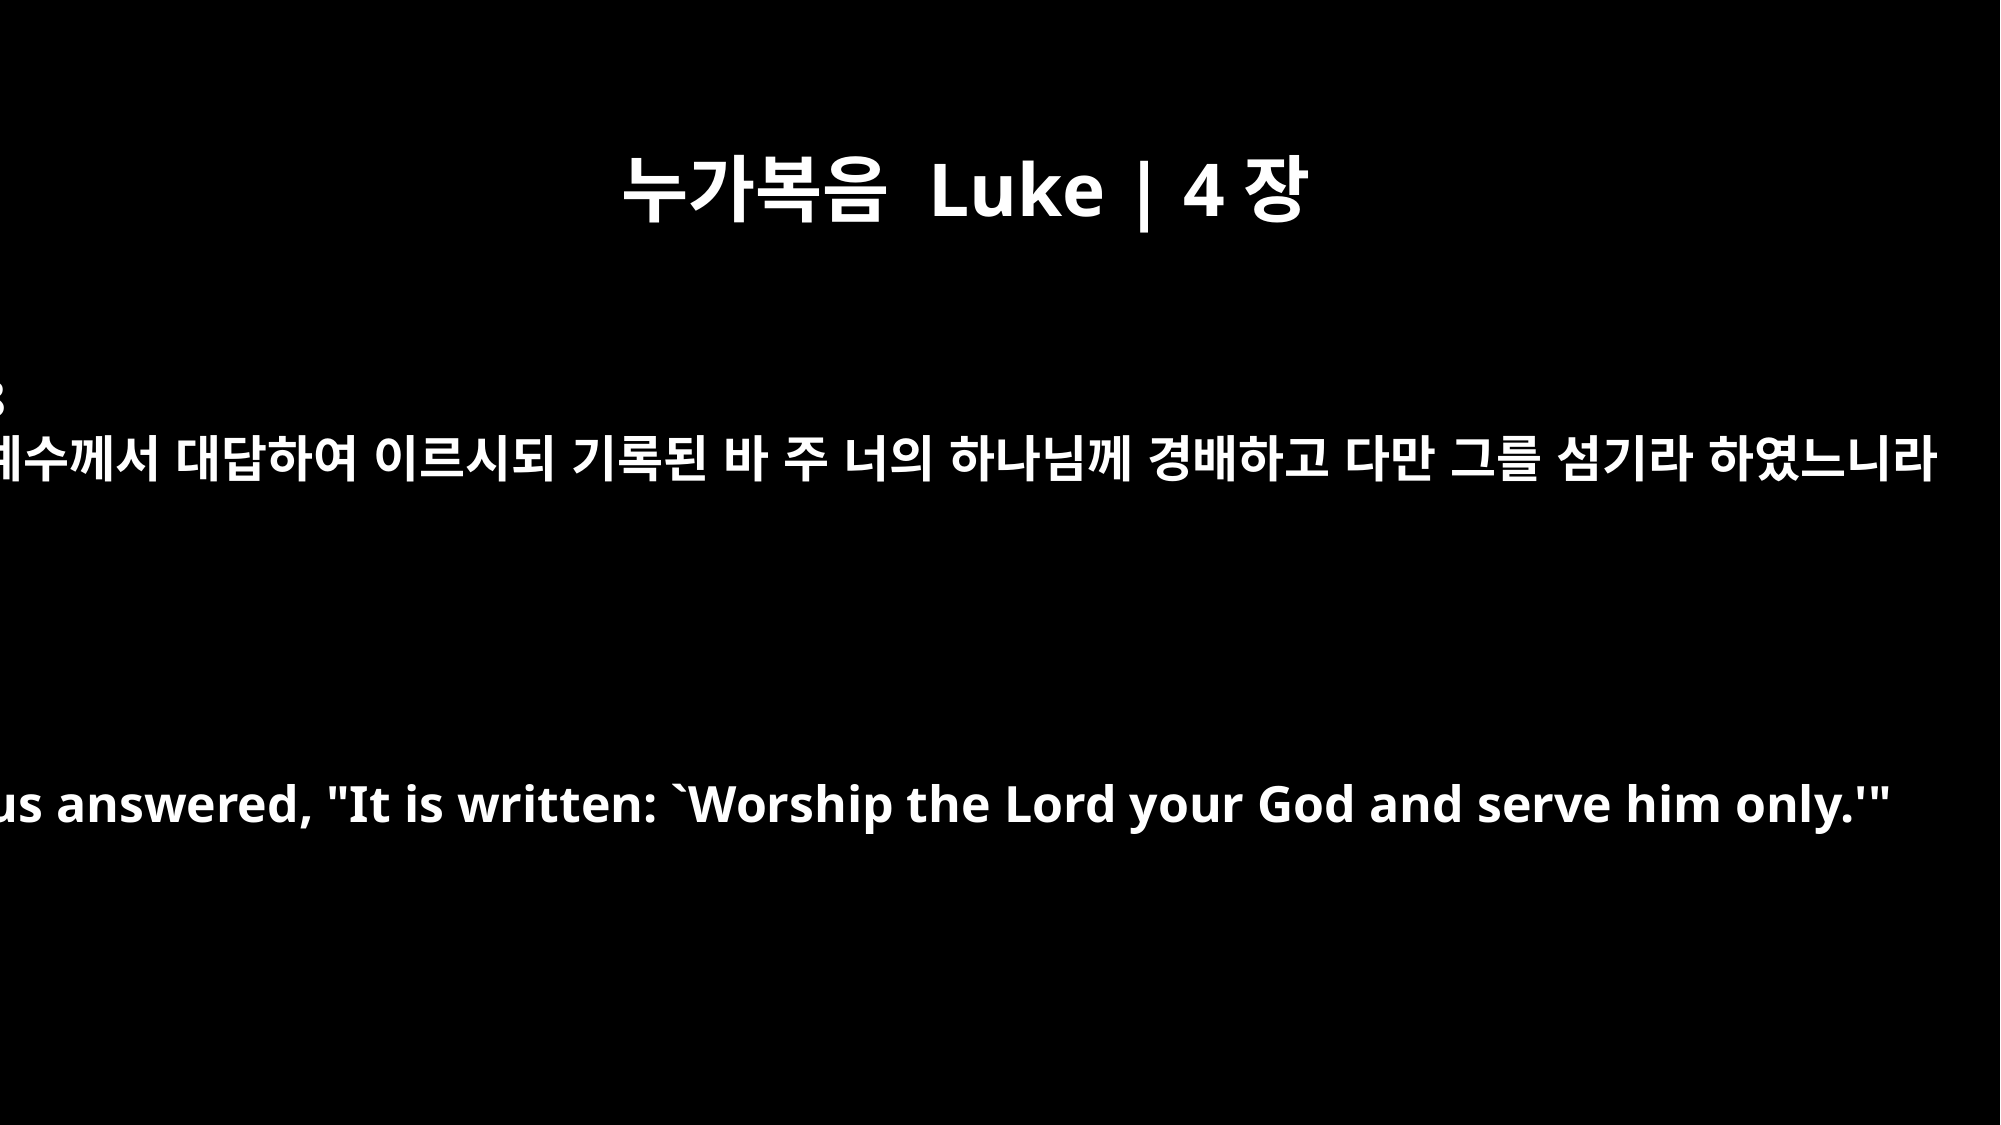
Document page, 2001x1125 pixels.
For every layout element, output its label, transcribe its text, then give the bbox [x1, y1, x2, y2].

text_box Jesus answered, "It is written: `Worship the Lord your God and serve him only.'" [0, 764, 1908, 840]
text_box 8 예수께서 대답하여 이르시되 기록된 바 주 너의 하나님께 경배하고 다만 그를 섬기라 하였느니라 [0, 359, 1955, 495]
text_box 누가복음 Luke | 4장 [606, 136, 1326, 239]
